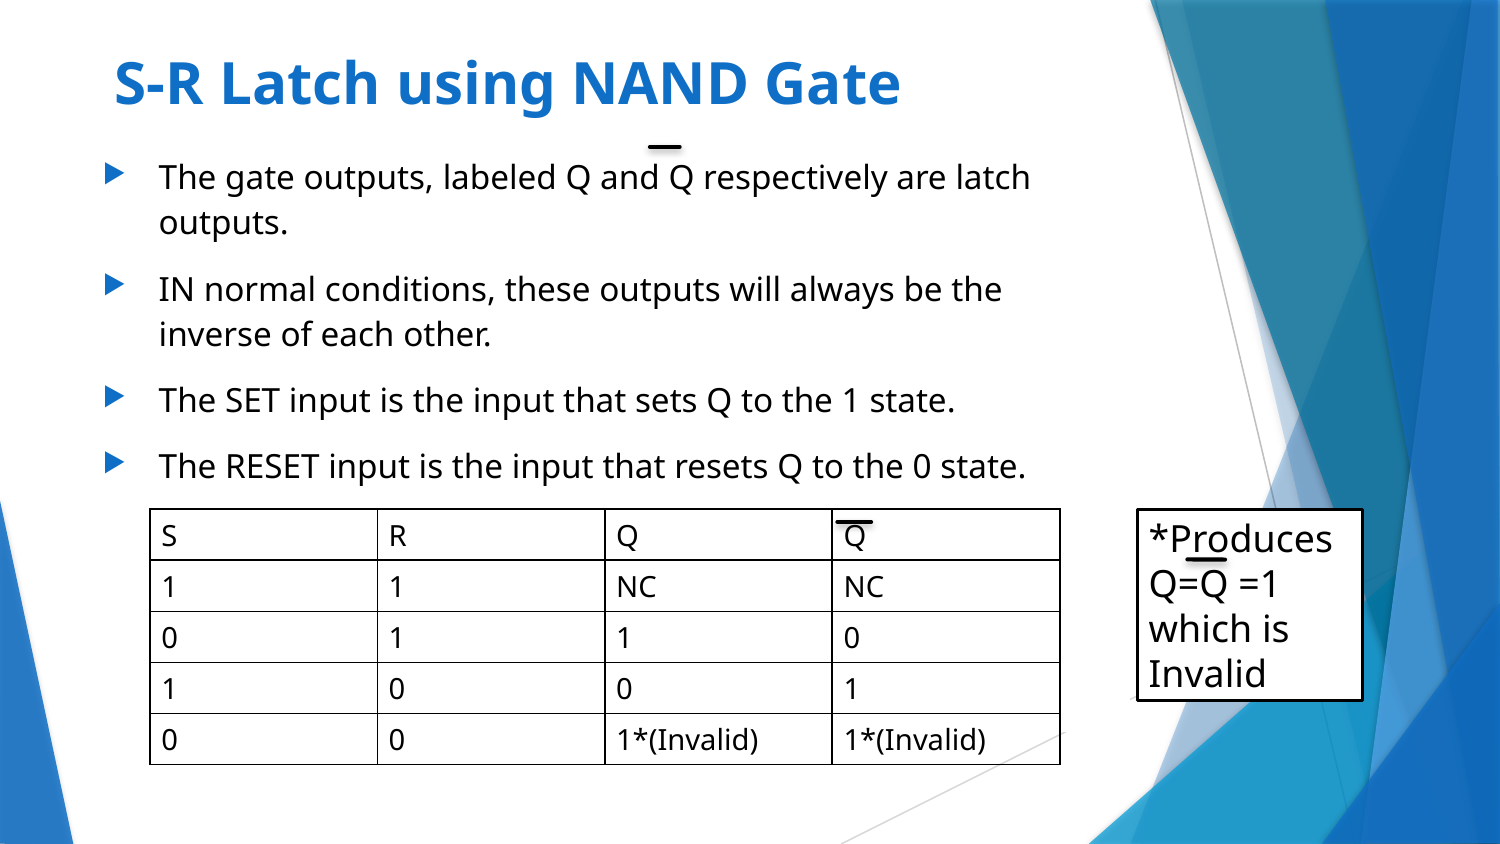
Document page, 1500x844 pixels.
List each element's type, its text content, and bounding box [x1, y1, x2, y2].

list The gate outputs, labeled Q and Q respectively are latch outputs. IN normal conditions, these outputs will always be the inverse of each other. The SET input is the input that sets Q to the 1 state. The RESET input is the input that resets Q to the 0 state. [86, 145, 1130, 732]
table_cell 1 [151, 663, 377, 713]
table_cell 1 [151, 561, 377, 611]
table_cell 1 [378, 561, 604, 611]
table_header S [151, 510, 377, 559]
table_cell 0 [151, 714, 377, 764]
table_cell 1 [378, 612, 604, 662]
table_header Q [606, 510, 831, 559]
table_cell 0 [606, 663, 831, 713]
table_cell NC [833, 561, 1059, 611]
table_cell 1*(Invalid) [833, 714, 1059, 764]
table_cell 0 [833, 612, 1059, 662]
table_header R [378, 510, 604, 559]
table_header Q [833, 510, 1059, 559]
table_cell 0 [378, 663, 604, 713]
table_cell 0 [151, 612, 377, 662]
table_cell 1*(Invalid) [606, 714, 831, 764]
table_cell 0 [378, 714, 604, 764]
table_cell 1 [833, 663, 1059, 713]
title S-R Latch using NAND Gate [99, 34, 1142, 135]
text_box *Produces Q=Q =1 which is Invalid [1136, 508, 1364, 702]
table_cell NC [606, 561, 831, 611]
table_cell 1 [606, 612, 831, 662]
